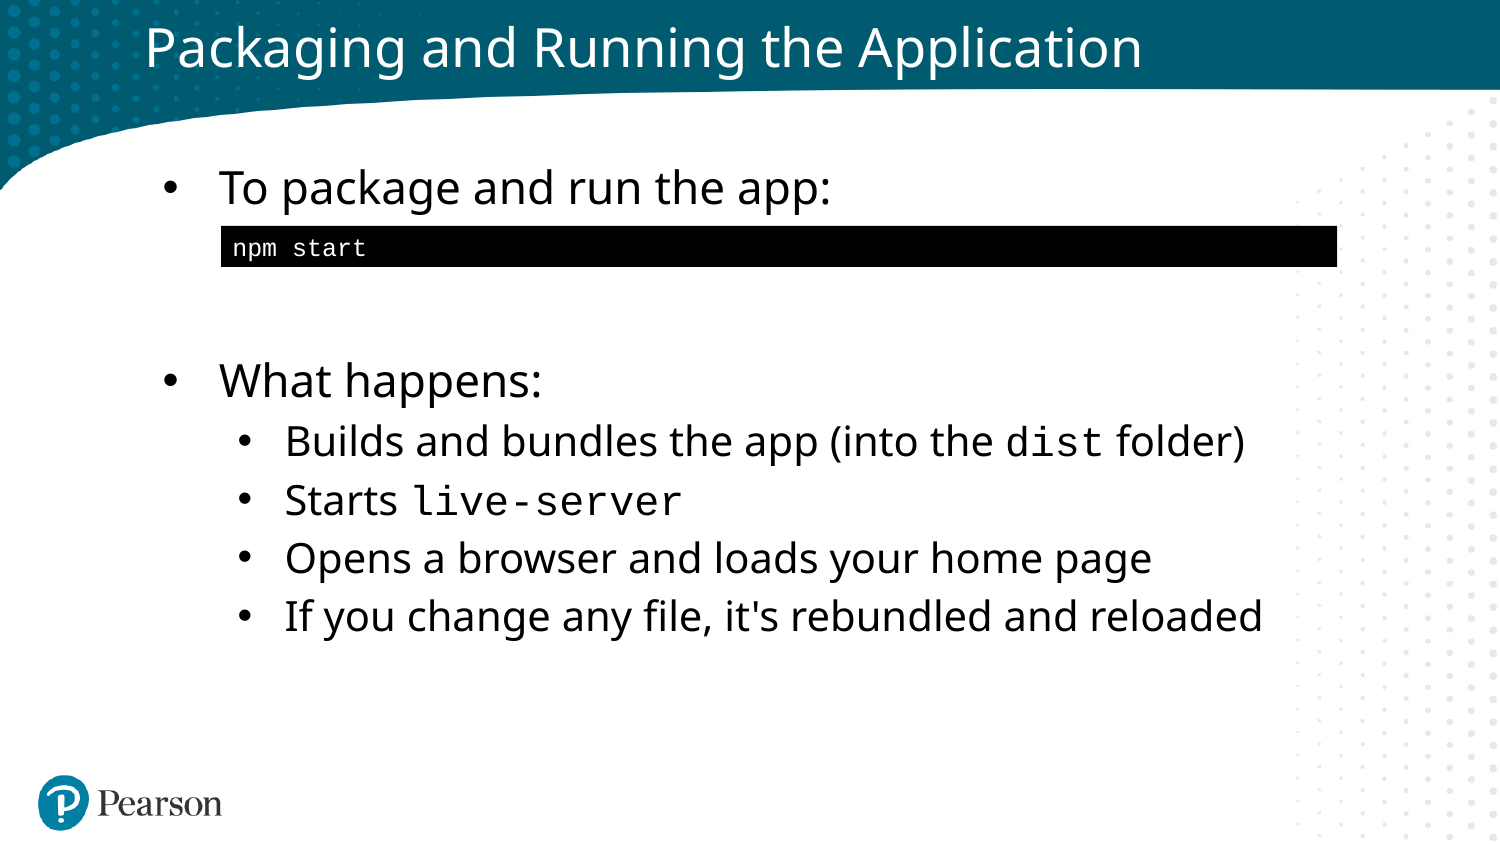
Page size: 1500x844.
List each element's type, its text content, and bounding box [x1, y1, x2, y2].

text_box npm start [221, 225, 1338, 267]
picture [0, 90, 1500, 844]
list To package and run the app: What happens: Builds and bundles the app (into the dist folder) Starts live-server Opens a browser and loads your home page If you change any file, it's rebundled and reloaded [147, 151, 1351, 766]
title Packaging and Running the Application [130, 6, 1369, 98]
